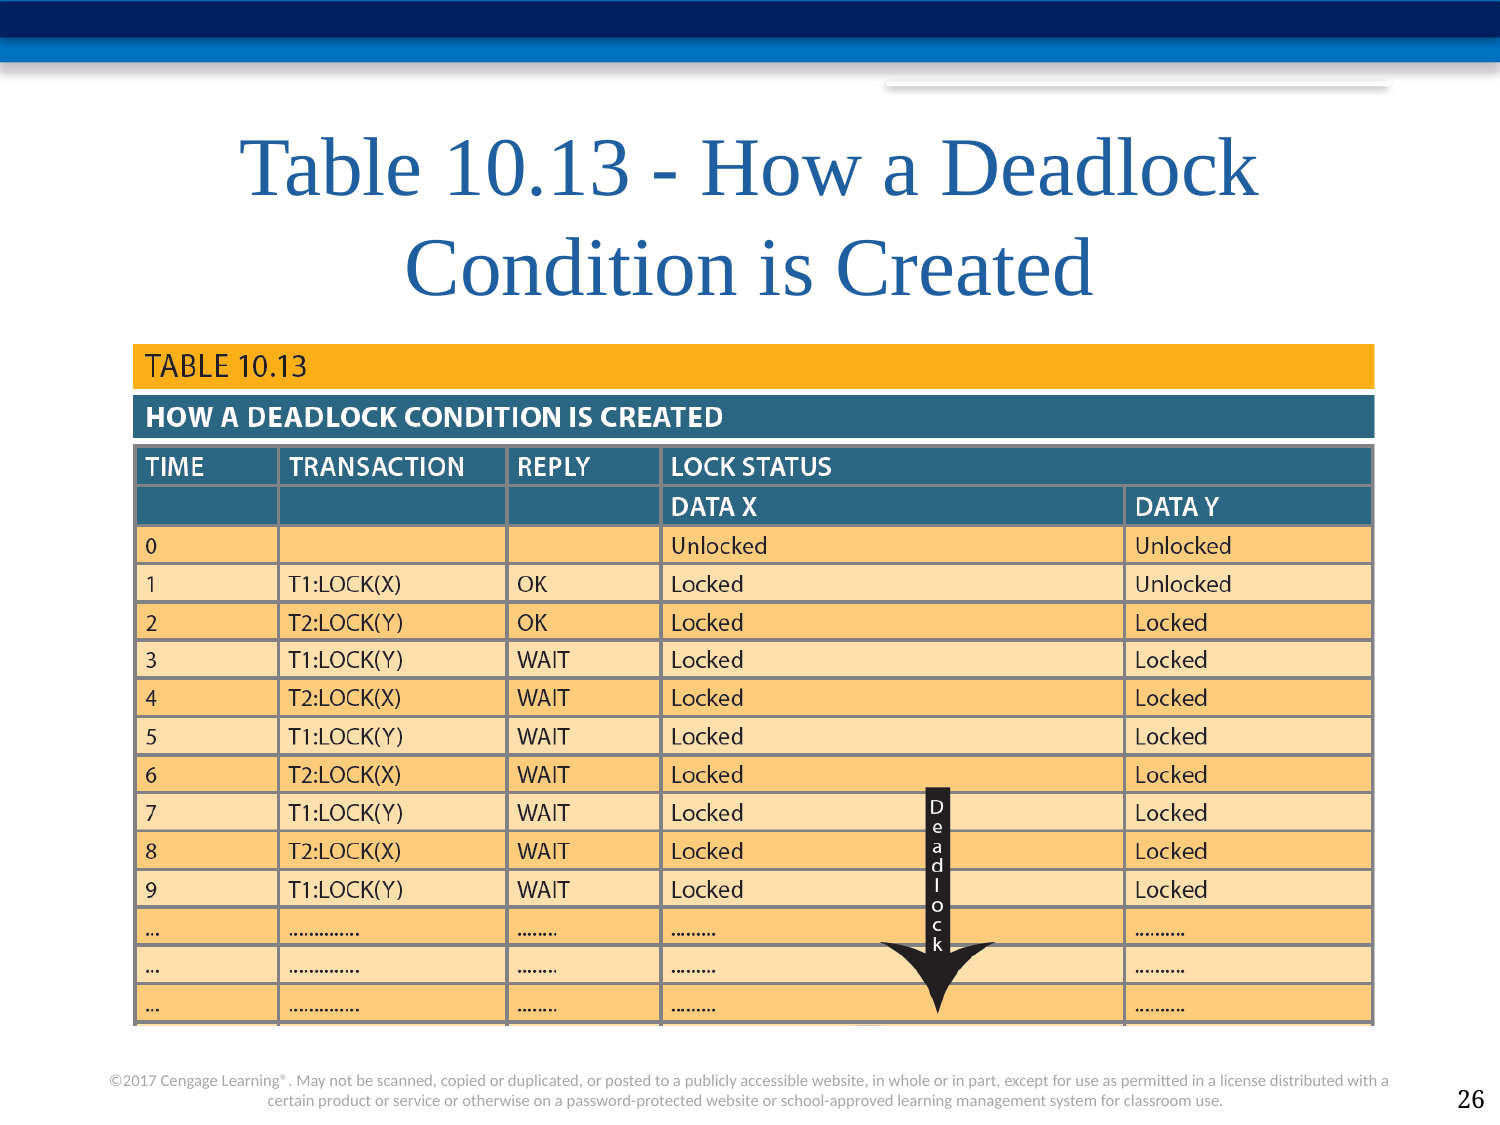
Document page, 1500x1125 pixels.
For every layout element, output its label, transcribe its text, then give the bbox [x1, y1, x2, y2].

picture [124, 337, 1388, 1026]
slide_number 26 [1425, 1074, 1500, 1125]
title Table 10.13 - How a Deadlock Condition is Created [75, 125, 1425, 300]
